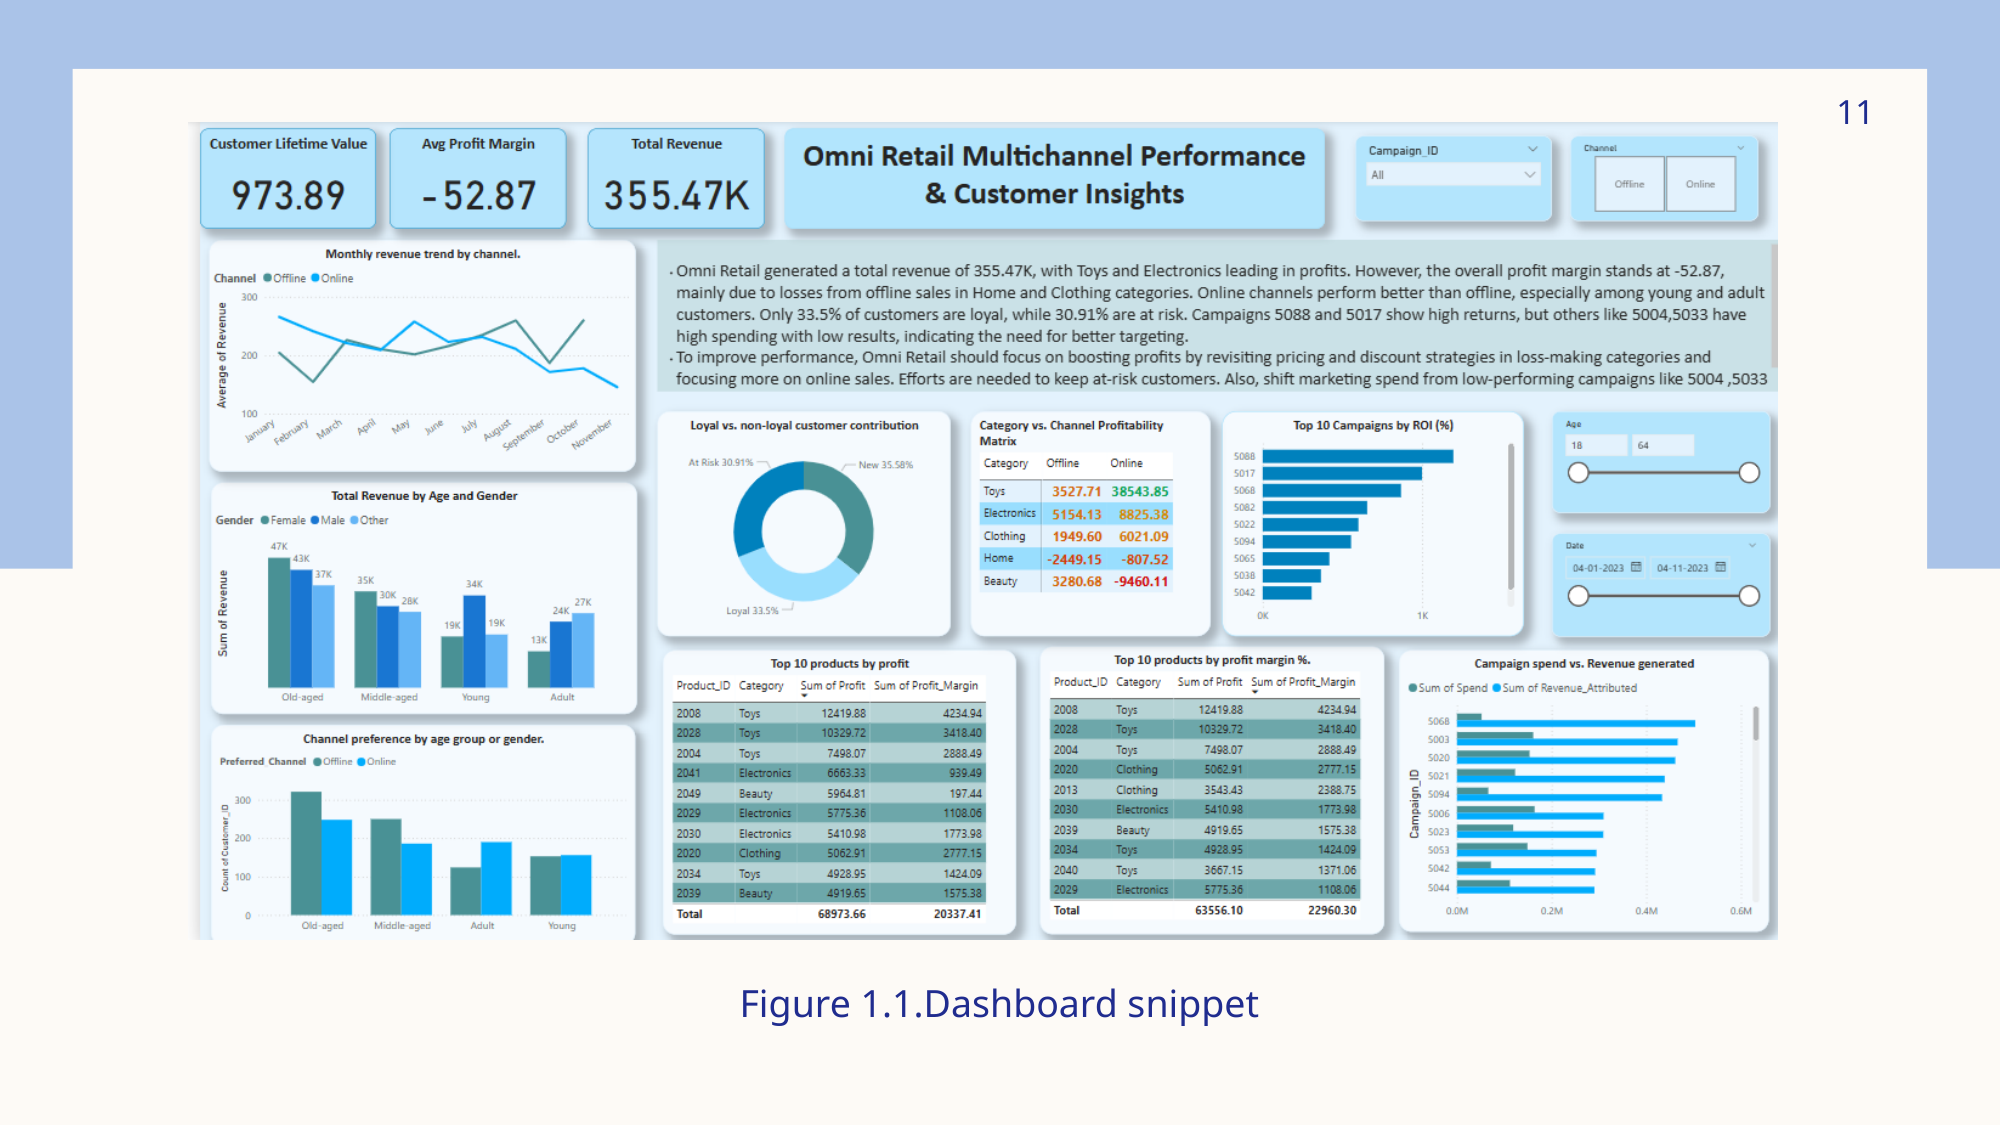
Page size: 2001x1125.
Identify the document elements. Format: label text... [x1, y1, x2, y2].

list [188, 122, 1778, 940]
text_box Figure 1.1.Dashboard snippet [724, 972, 1401, 1032]
slide_number 11 [1699, 75, 1875, 153]
